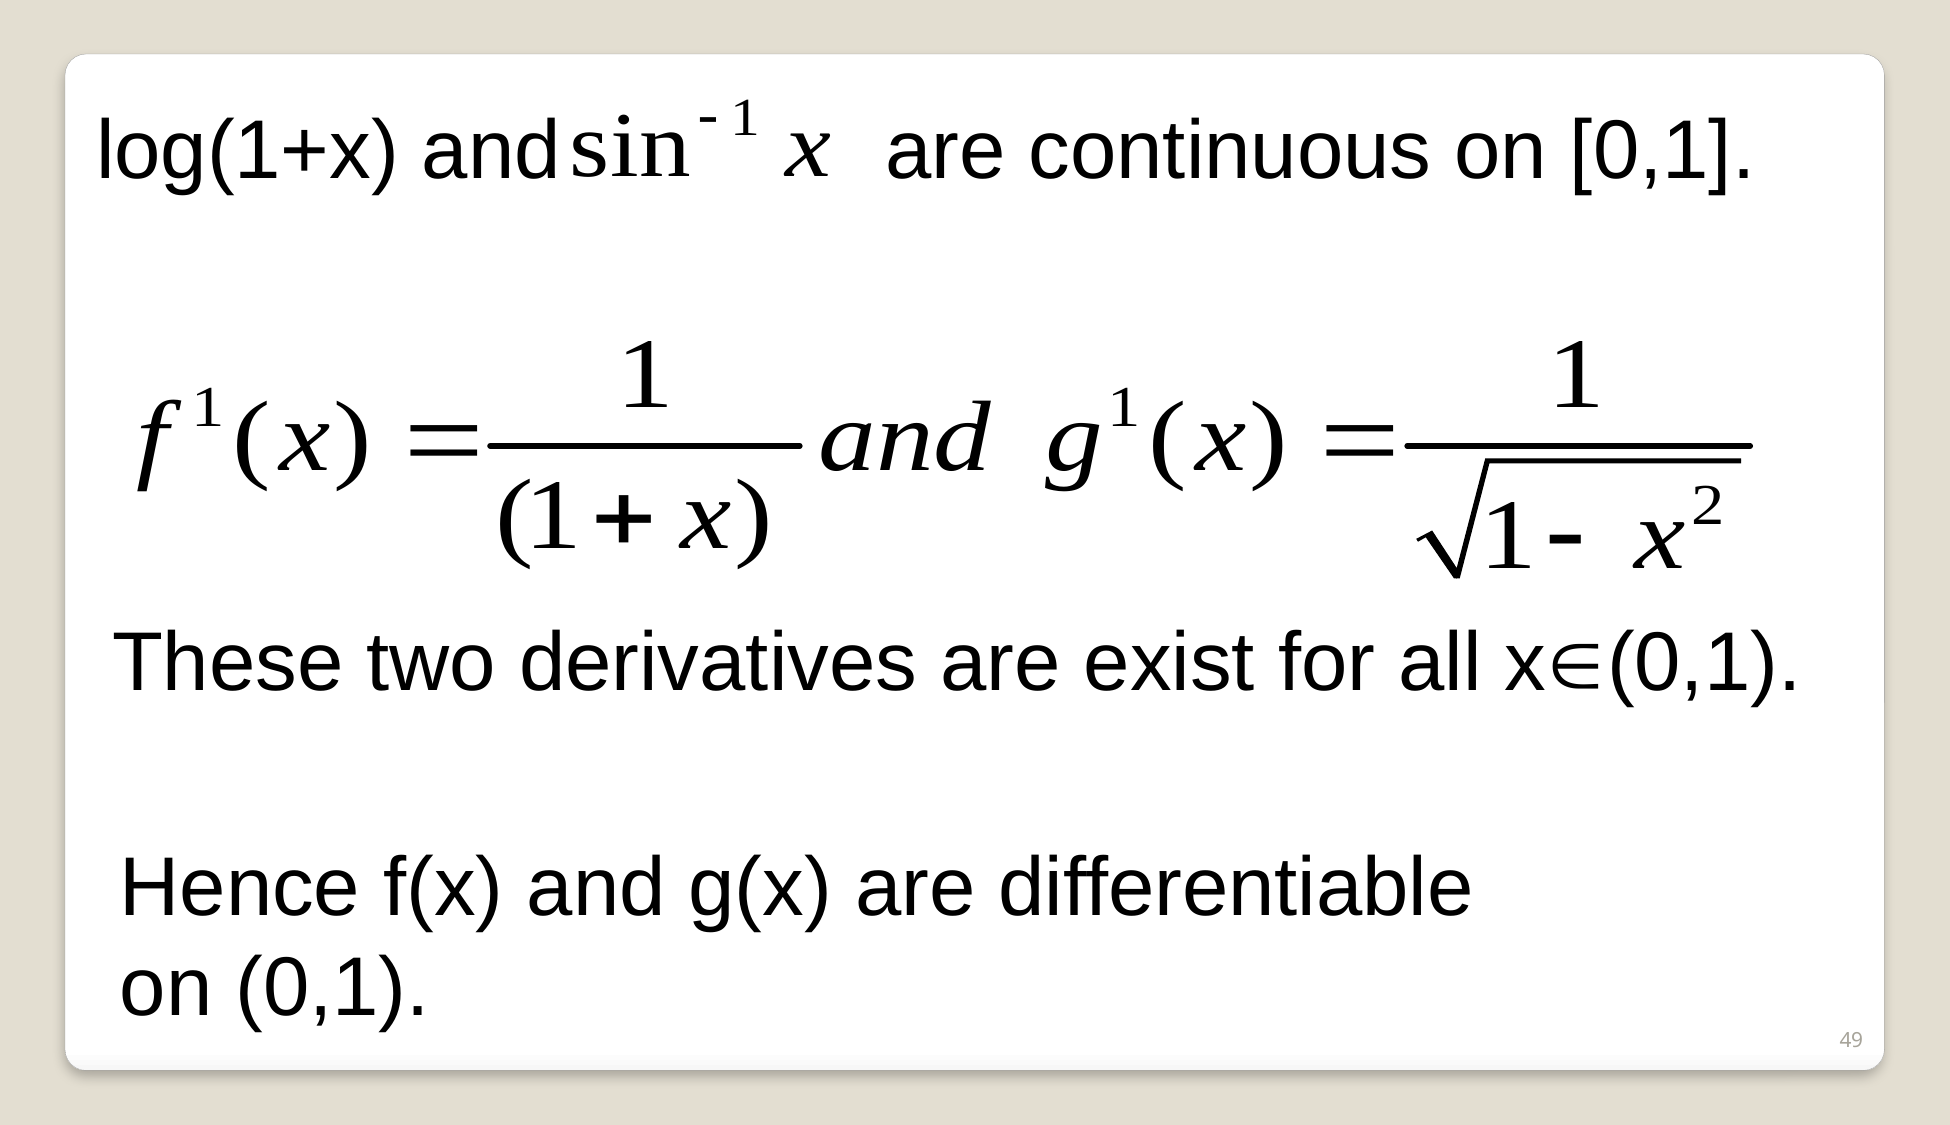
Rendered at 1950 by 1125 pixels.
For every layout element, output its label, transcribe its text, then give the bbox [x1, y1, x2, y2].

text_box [97, 312, 1798, 597]
text_box Hence f(x) and g(x) are differentiable on (0,1). [105, 824, 1490, 1040]
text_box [80, 75, 1902, 204]
slide_number 49 [1780, 1002, 1878, 1063]
text_box These two derivatives are exist for all x(0,1). [97, 600, 1820, 715]
